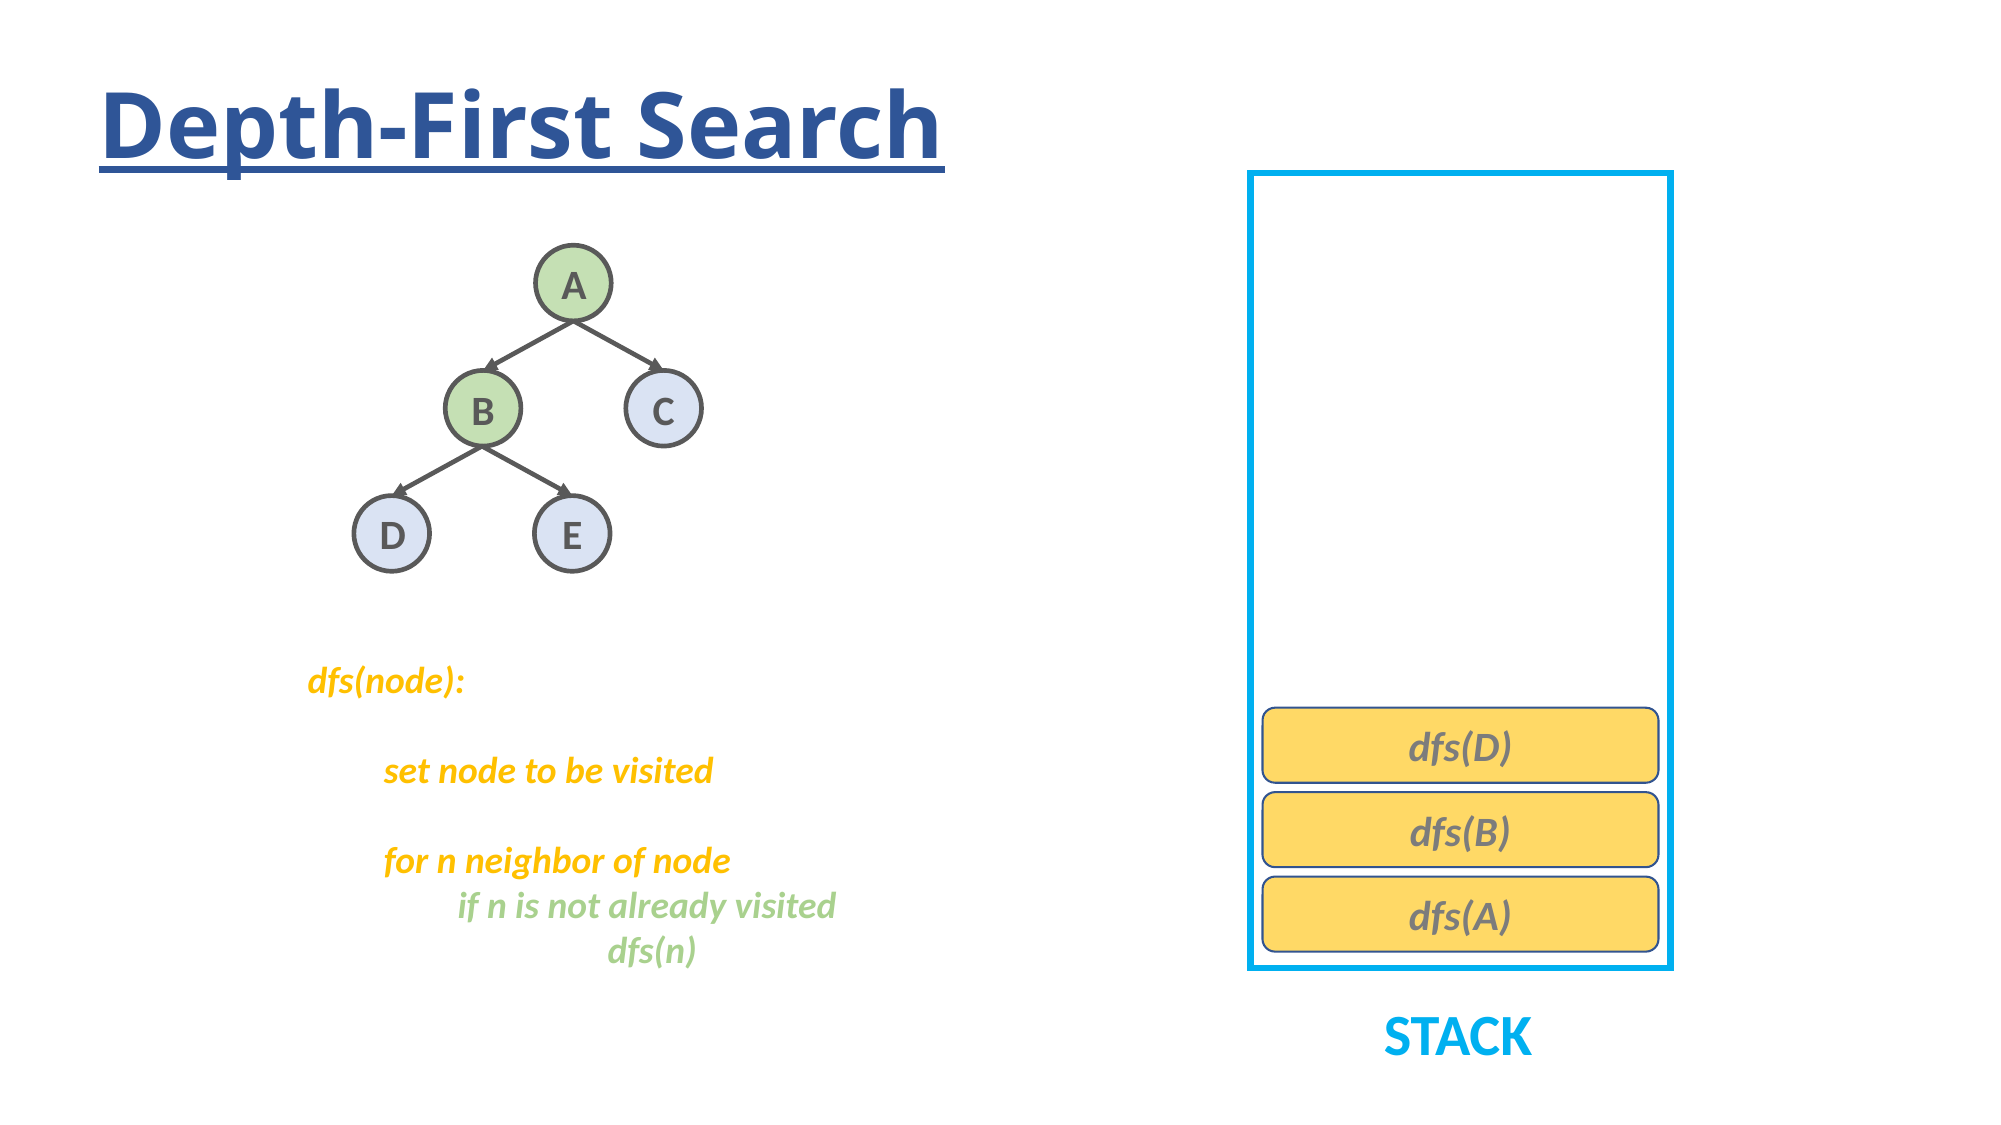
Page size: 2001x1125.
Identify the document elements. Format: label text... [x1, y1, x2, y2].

title Depth-First Search [83, 20, 1809, 238]
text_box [483, 320, 573, 371]
text_box dfs(D) [1261, 706, 1660, 784]
text_box C [624, 369, 703, 448]
text_box D [352, 494, 431, 573]
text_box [573, 320, 664, 371]
text_box dfs(A) [1261, 875, 1660, 953]
text_box STACK [1368, 989, 1552, 1074]
text_box A [534, 244, 613, 320]
text_box B [444, 369, 522, 446]
text_box dfs(B) [1261, 791, 1660, 869]
text_box [1249, 172, 1672, 969]
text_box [482, 446, 573, 496]
text_box dfs(node): set node to be visited for n neighbor of node if n is not already visited dfs(n) [292, 648, 852, 979]
text_box E [533, 494, 612, 573]
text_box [391, 446, 482, 496]
